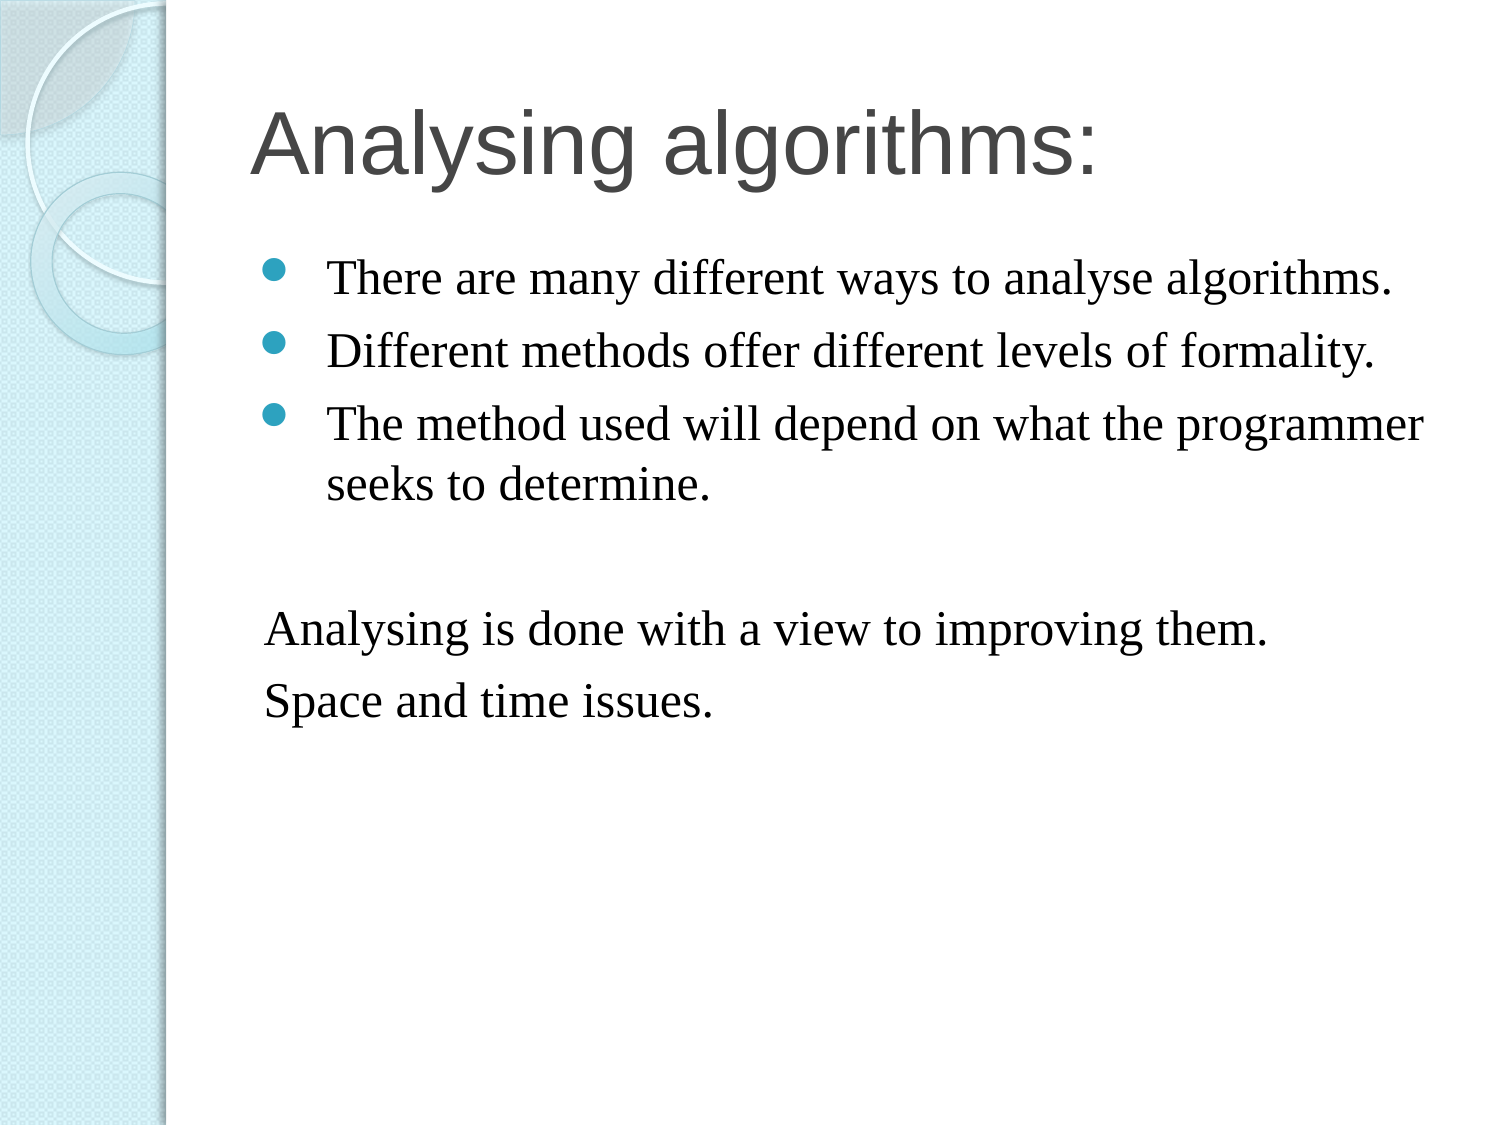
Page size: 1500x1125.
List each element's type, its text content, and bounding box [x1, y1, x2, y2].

list There are many different ways to analyse algorithms. Different methods offer different levels of formality. The method used will depend on what the programmer seeks to determine. Analysing is done with a view to improving them. Space and time issues. [235, 237, 1466, 1025]
title Analysing algorithms: [235, 45, 1466, 233]
